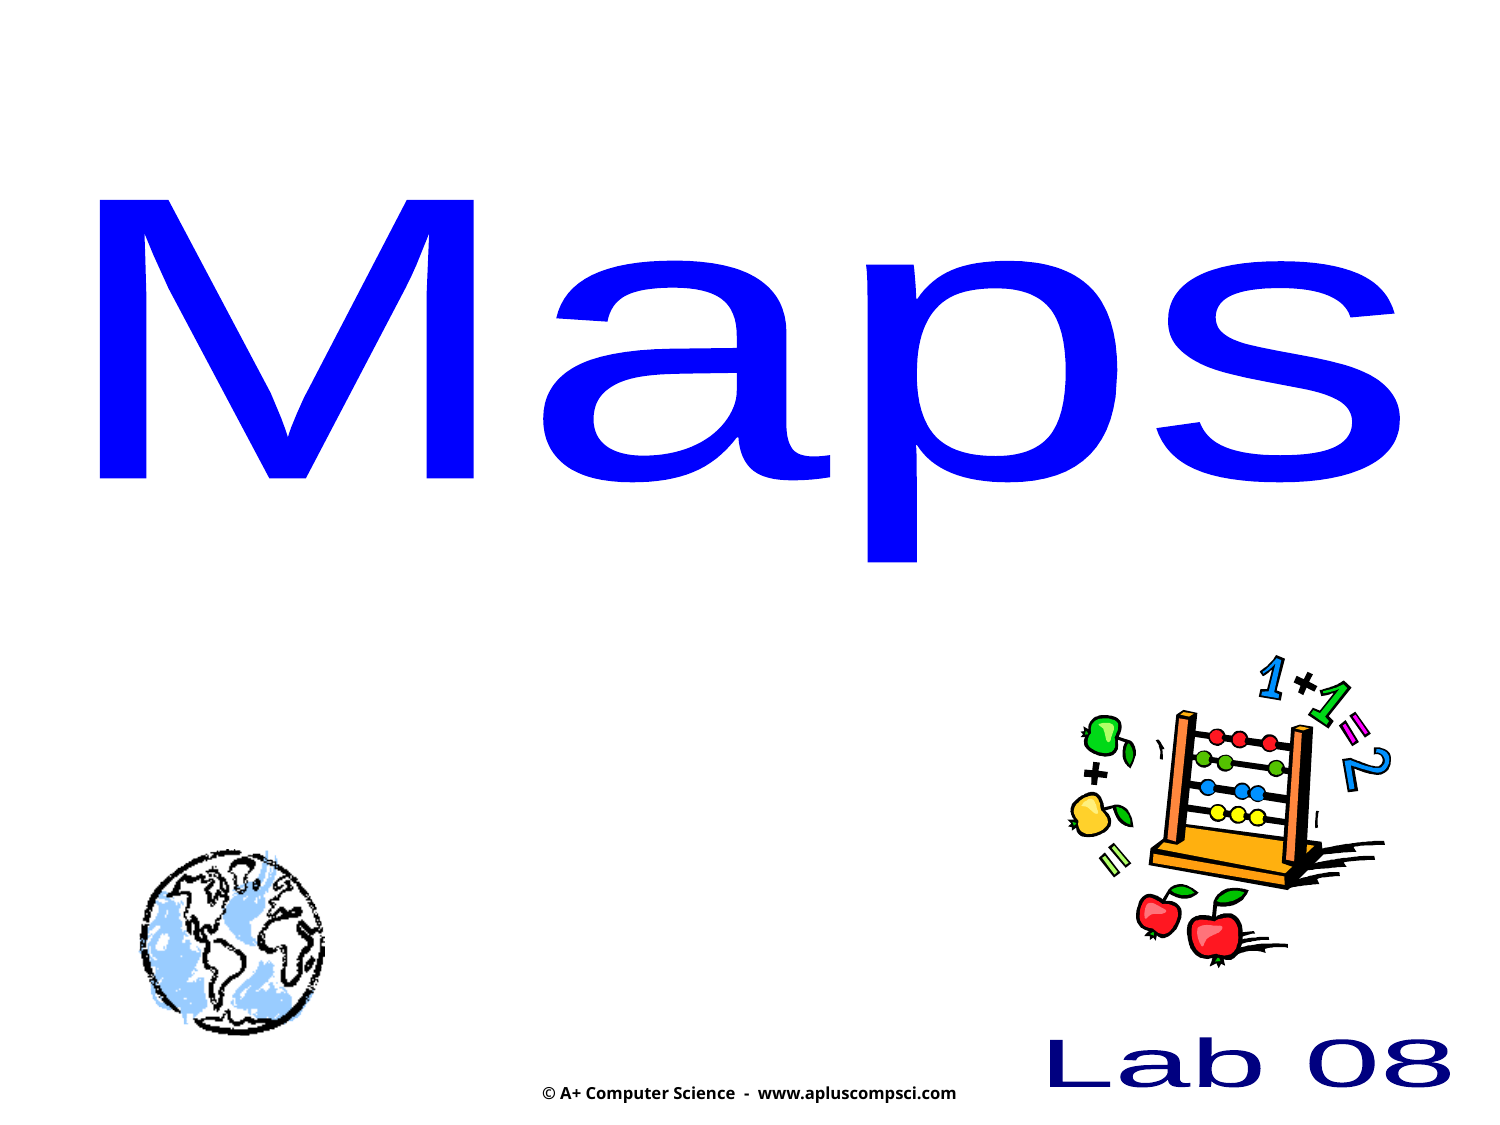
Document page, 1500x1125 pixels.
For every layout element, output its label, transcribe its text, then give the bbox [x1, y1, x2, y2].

picture [137, 849, 325, 1039]
picture [1062, 649, 1396, 974]
footer © A+ Computer Science - www.apluscompsci.com [512, 1025, 988, 1100]
